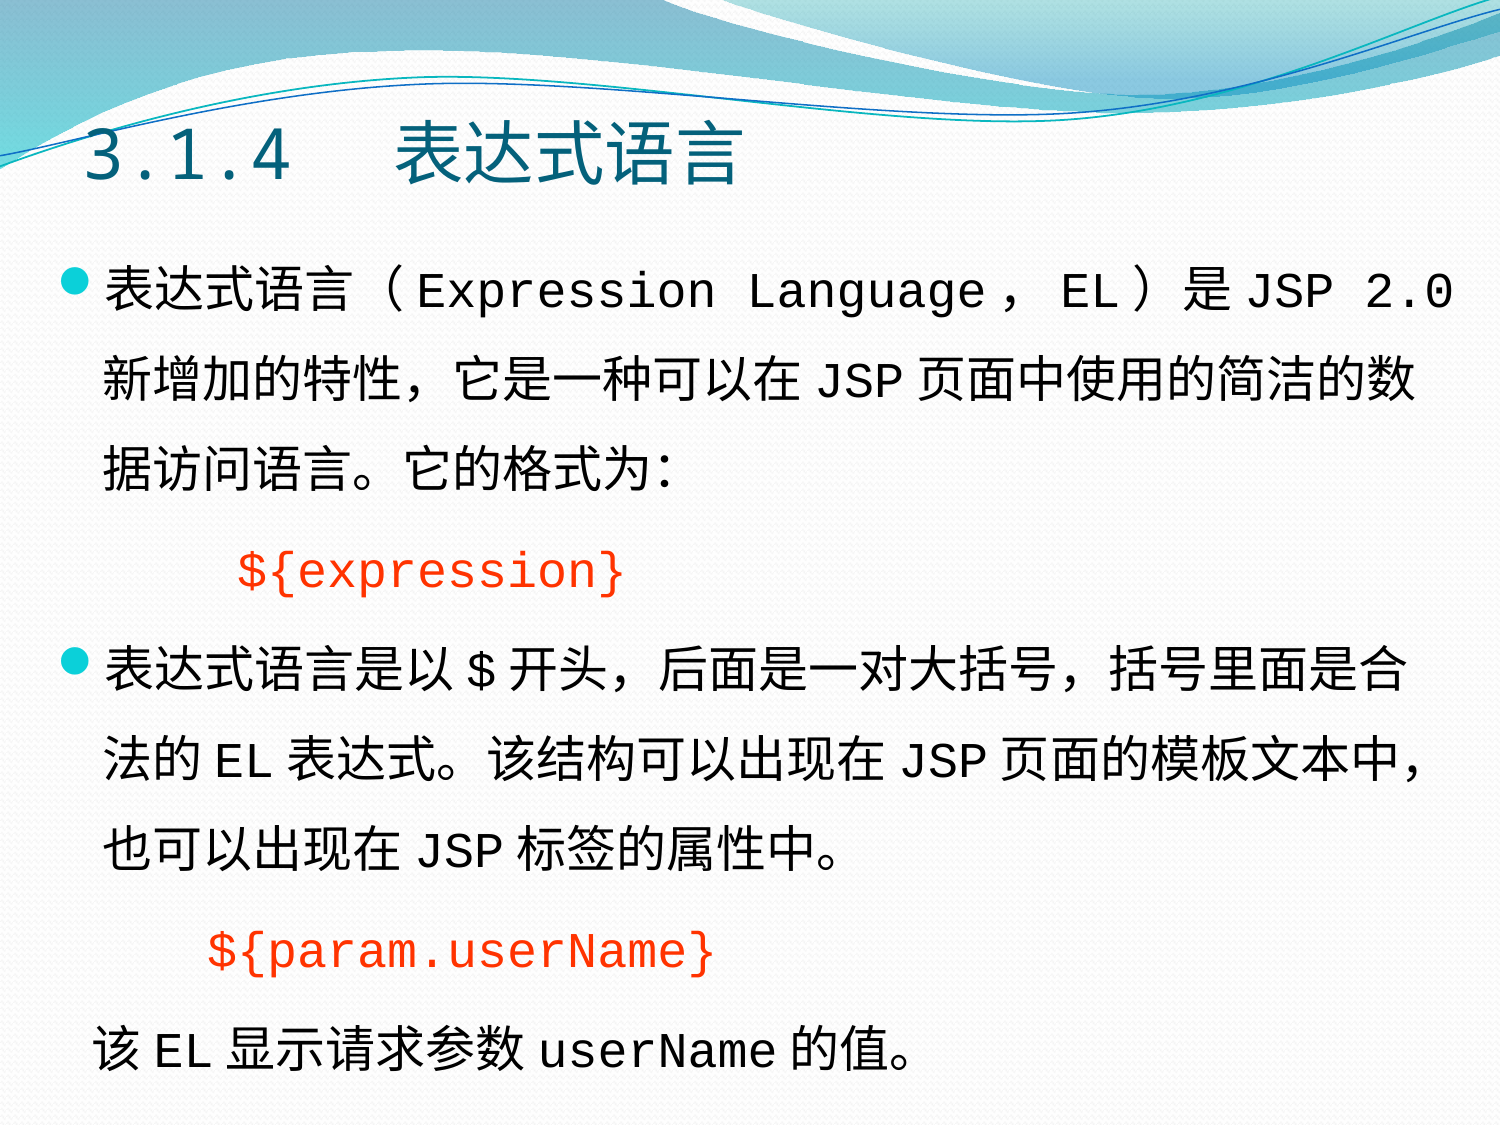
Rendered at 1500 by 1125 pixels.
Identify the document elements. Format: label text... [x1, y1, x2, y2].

title 3.1.4 表达式语言 [82, 101, 1432, 194]
list 表达式语言（Expression Language，EL）是JSP 2.0新增加的特性，它是一种可以在JSP页面中使用的简洁的数据访问语言。它的格式为： ${expression} 表达式语言是以$开头，后面是一对大括号，括号里面是合法的EL表达式。该结构可以出现在JSP页面的模板文本中，也可以出现在JSP标签的属性中。 ${param.userName} 该EL显示请求参数userName的值。 [42, 219, 1472, 1125]
